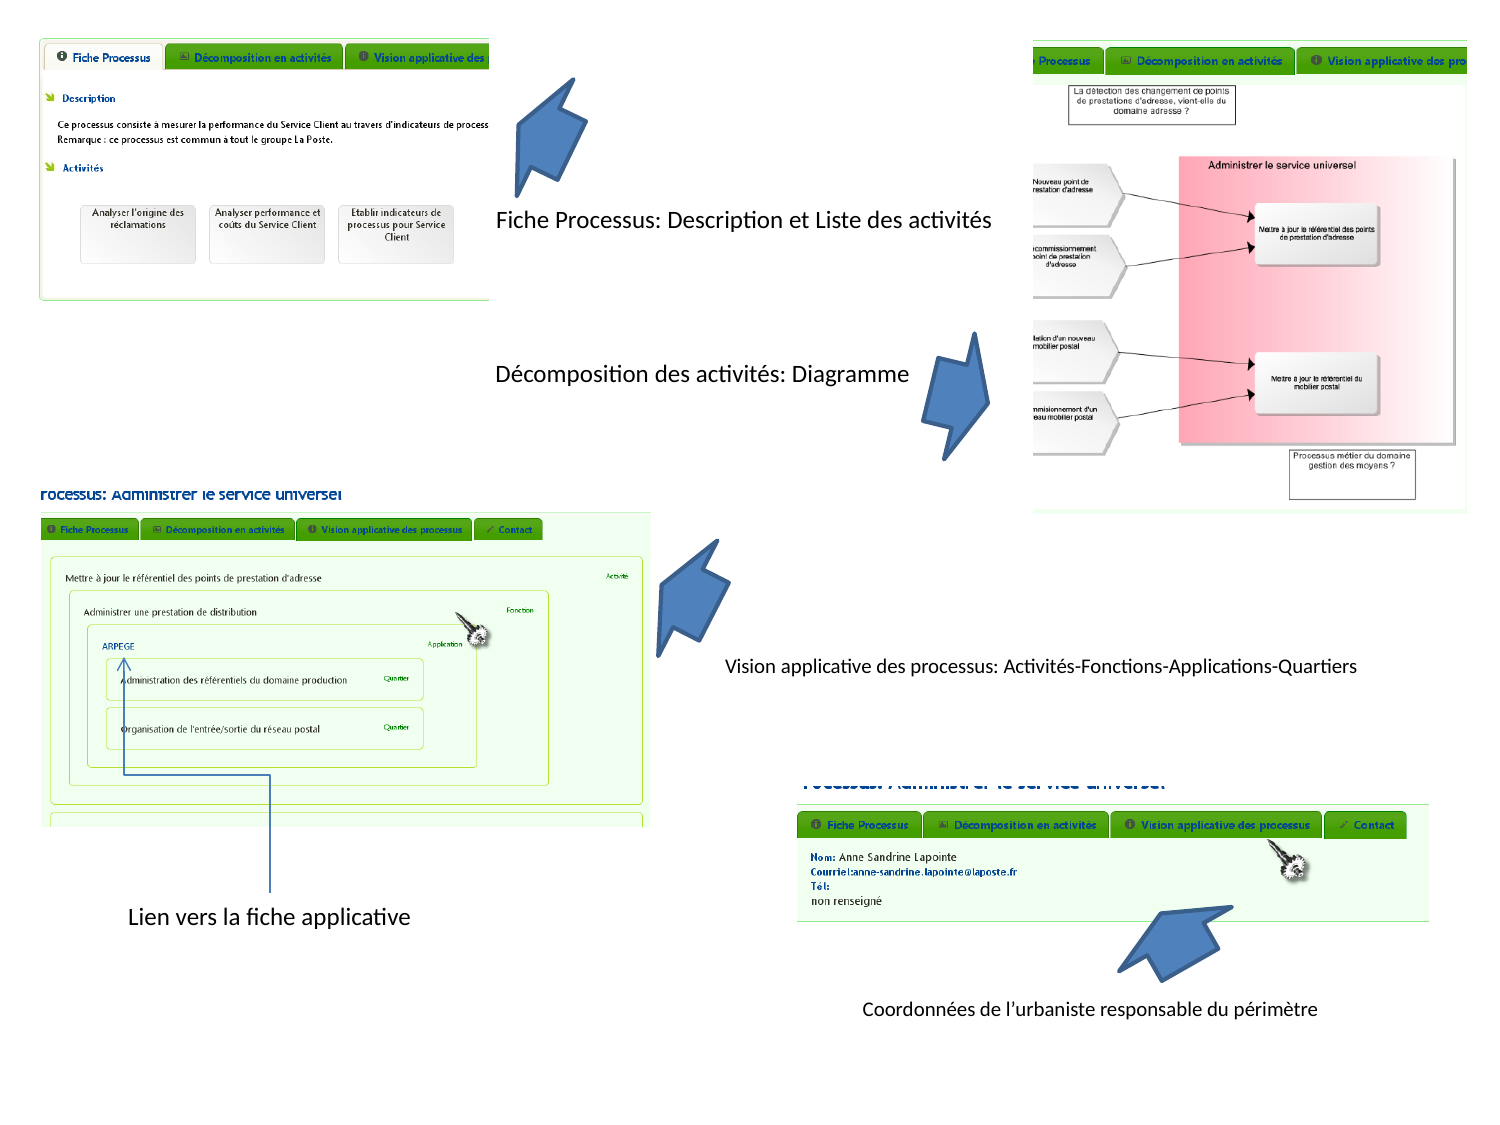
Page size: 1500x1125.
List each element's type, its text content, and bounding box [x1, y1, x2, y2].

picture [29, 30, 490, 309]
text_box [514, 77, 588, 199]
text_box [921, 331, 990, 462]
picture [796, 786, 1429, 935]
picture [40, 491, 651, 827]
text_box [656, 538, 731, 659]
text_box Lien vers la fiche applicative [113, 893, 427, 938]
text_box [1117, 943, 1221, 983]
picture [1033, 30, 1467, 515]
text_box Coordonnées de l’urbaniste responsable du périmètre [847, 987, 1334, 1028]
text_box Vision applicative des processus: Activités-Fonctions-Applications-Quartiers [710, 645, 1373, 685]
text_box Décomposition des activités: Diagramme [480, 350, 926, 395]
text_box Fiche Processus: Description et Liste des activités [493, 196, 1008, 242]
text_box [78, 701, 316, 849]
